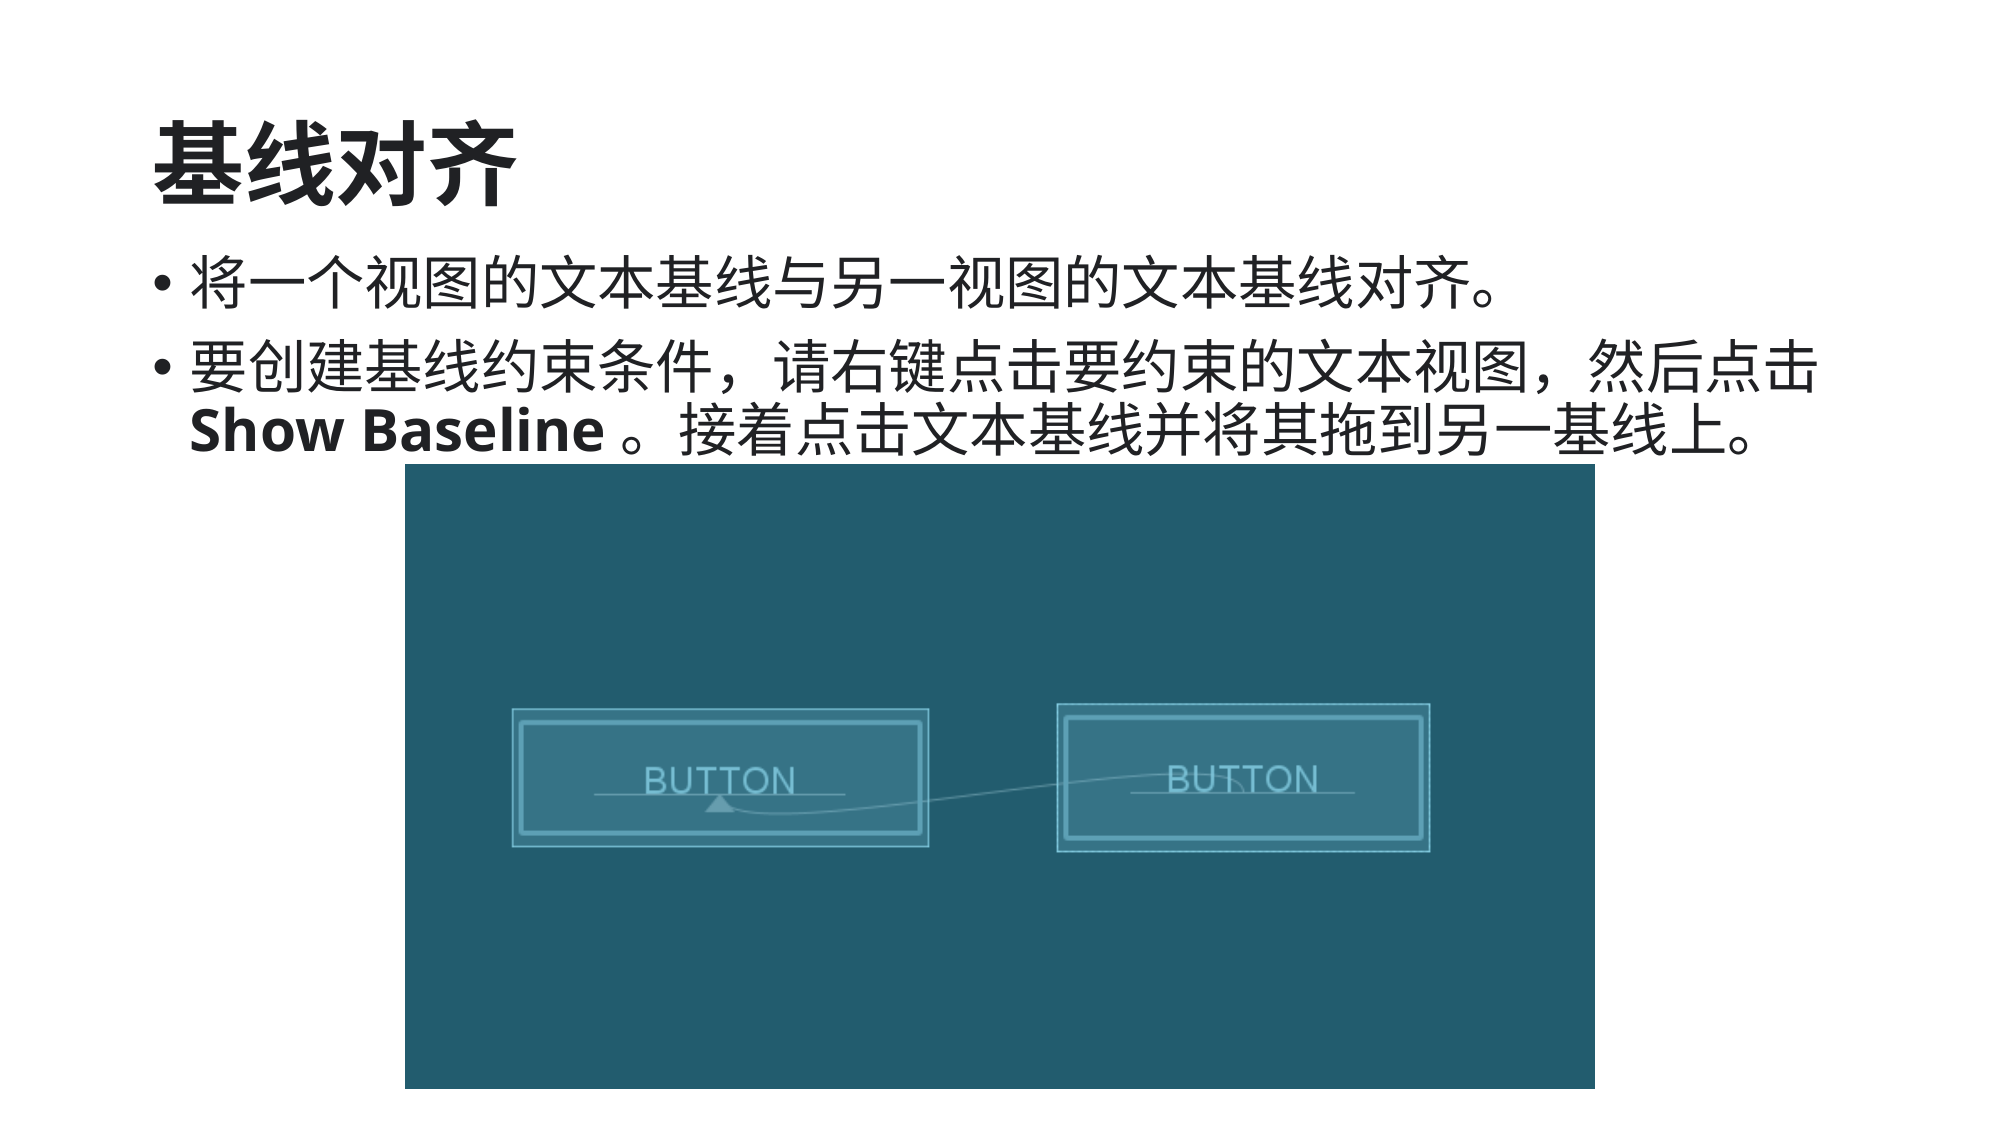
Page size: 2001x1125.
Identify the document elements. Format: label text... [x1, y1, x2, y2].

title 基线对齐 [137, 59, 1863, 246]
picture [405, 464, 1595, 1089]
list 将一个视图的文本基线与另一视图的文本基线对齐。 要创建基线约束条件，请右键点击要约束的文本视图，然后点击 Show Baseline。接着点击文本基线并将其拖到另一基线上。 [137, 246, 1893, 961]
